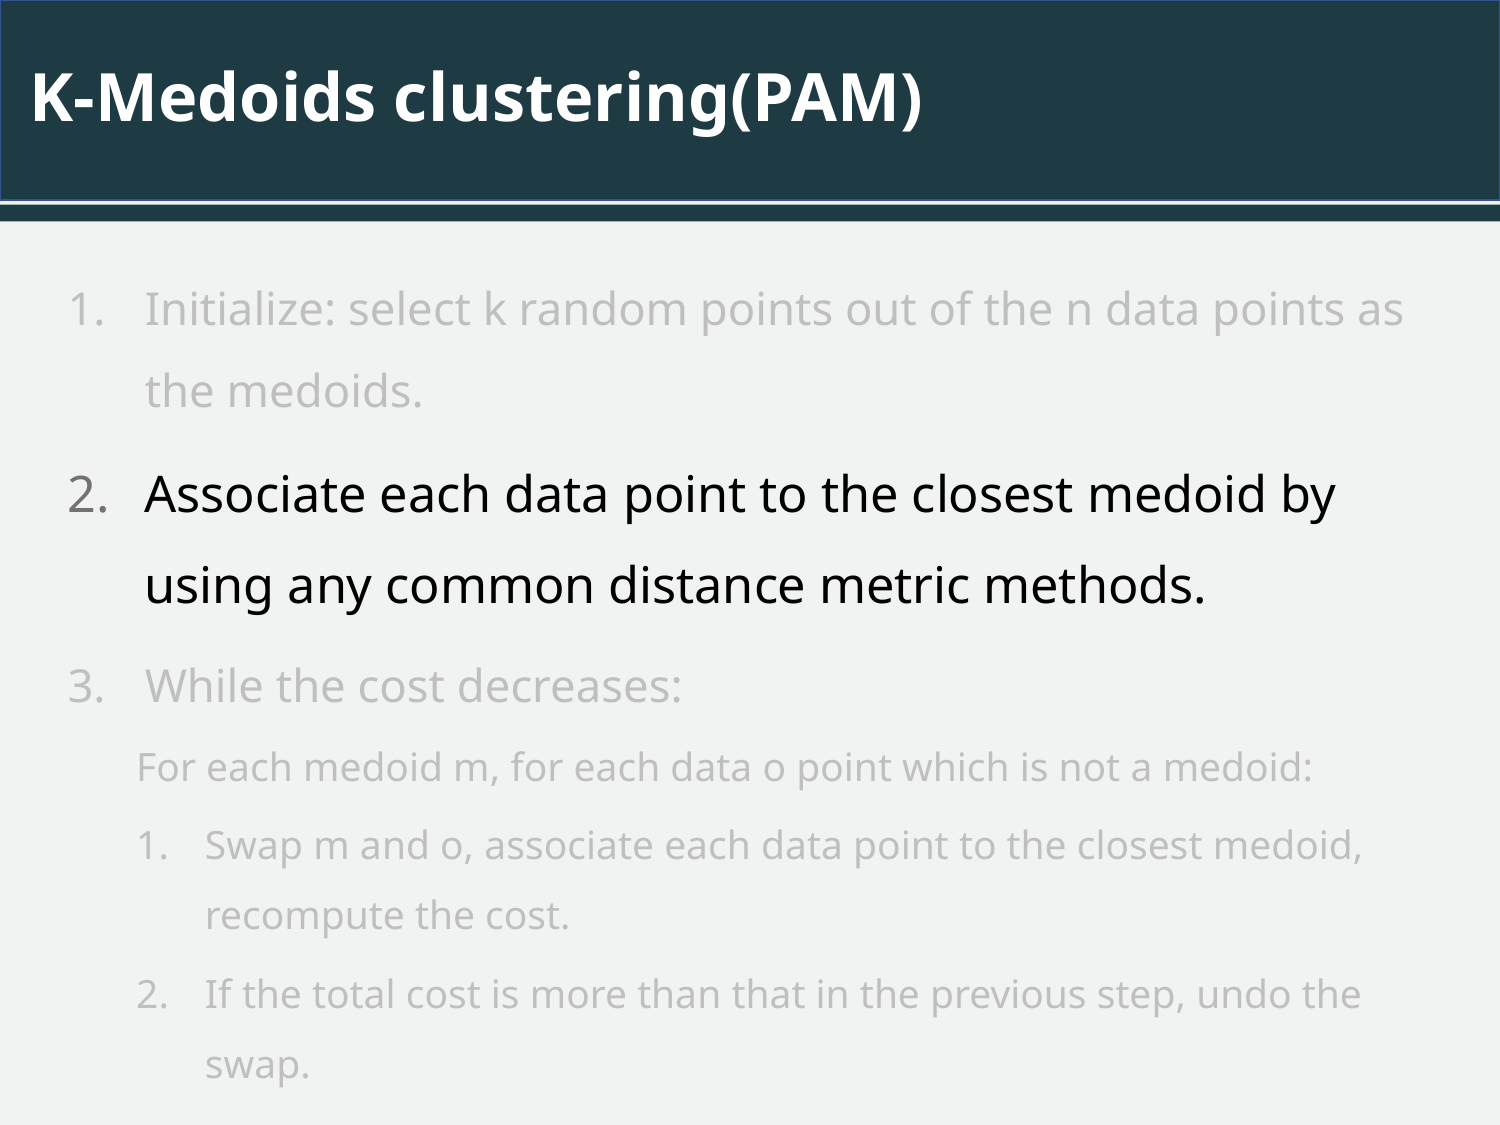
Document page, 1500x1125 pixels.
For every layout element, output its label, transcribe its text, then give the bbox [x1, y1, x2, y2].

title K-Medoids clustering(PAM) [14, 0, 1500, 200]
list Initialize: select k random points out of the n data points as the medoids. Associate each data point to the closest medoid by using any common distance metric methods. While the cost decreases: For each medoid m, for each data o point which is not a medoid: Swap m and o, associate each data point to the closest medoid, recompute the cost. If the total cost is more than that in the previous step, undo the swap. [52, 245, 1448, 1096]
